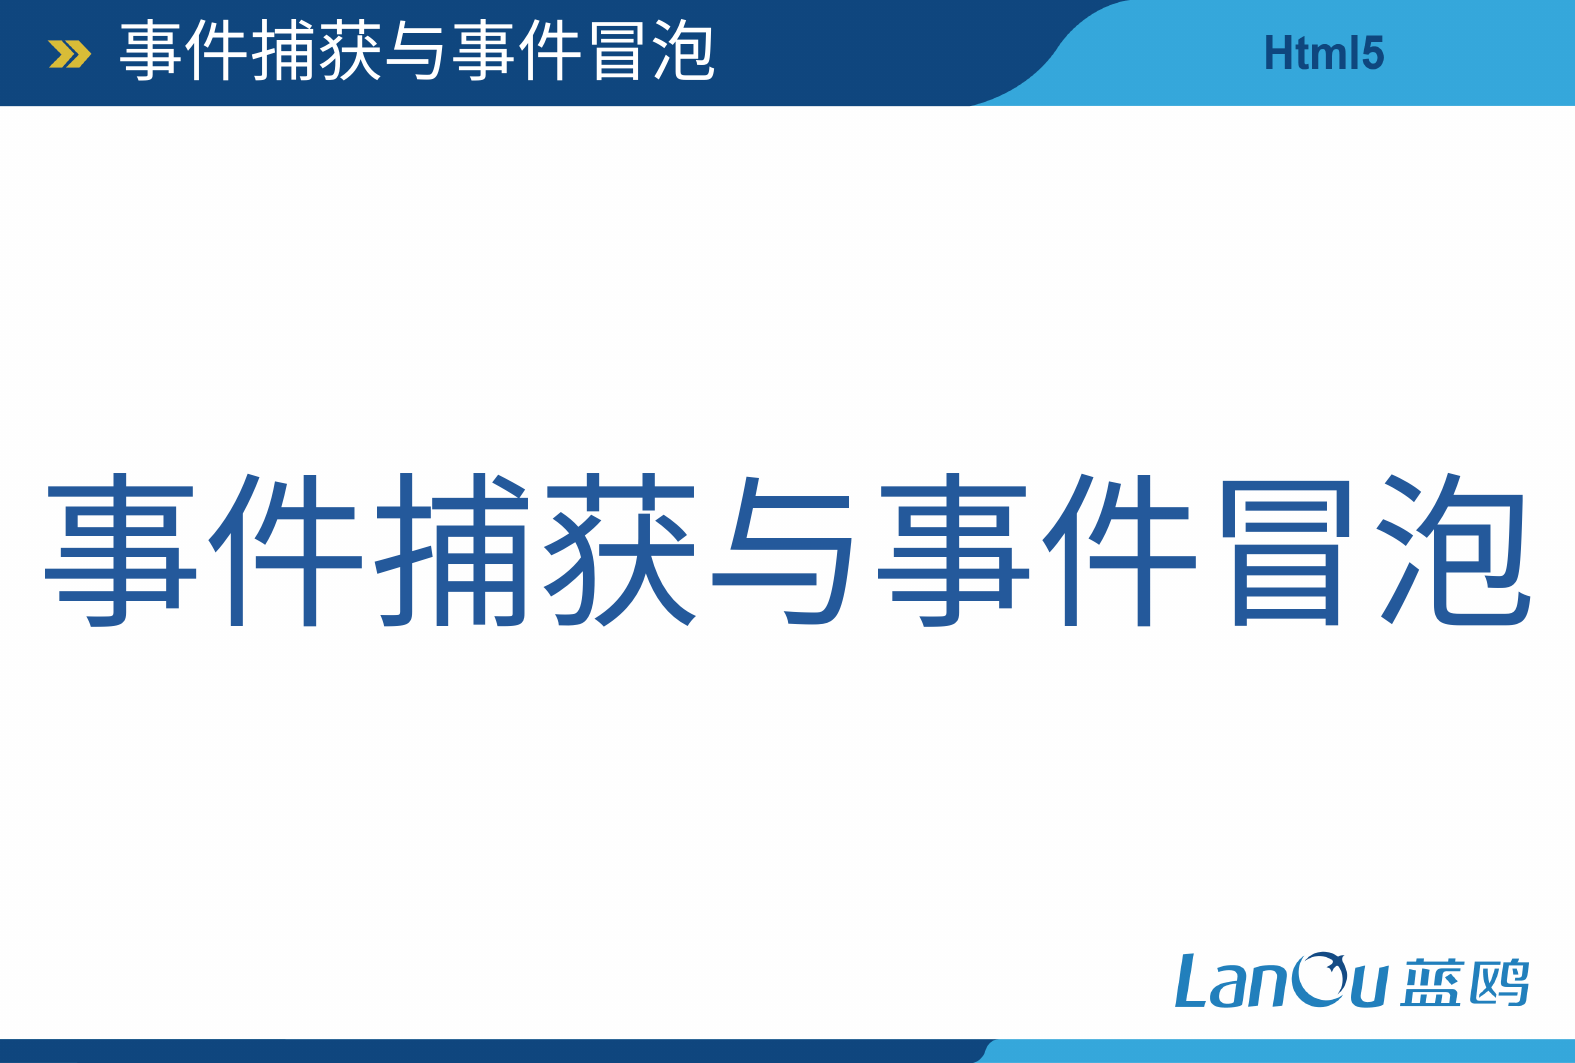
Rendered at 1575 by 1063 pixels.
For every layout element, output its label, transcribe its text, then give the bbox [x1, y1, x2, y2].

picture [0, 0, 1575, 439]
picture [0, 655, 1575, 1063]
text_box 事件捕获与事件冒泡 [109, 1, 726, 97]
text_box 事件捕获与事件冒泡 [0, 439, 1575, 655]
